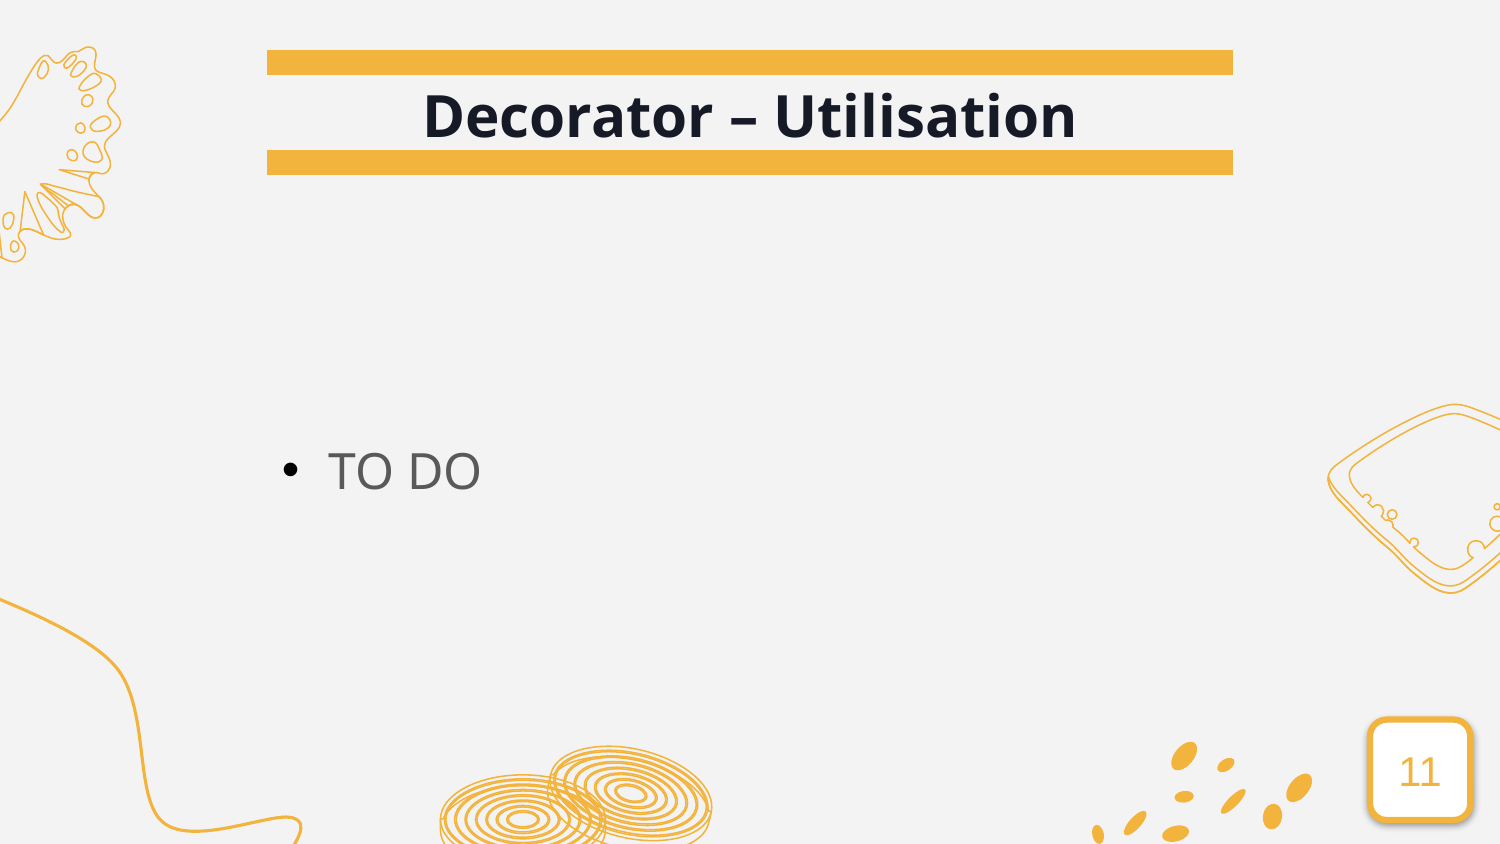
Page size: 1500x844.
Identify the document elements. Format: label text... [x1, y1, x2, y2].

title Decorator – Utilisation [116, 90, 1383, 138]
text_box 11 [1366, 716, 1474, 824]
text_box TO DO [266, 218, 1234, 722]
